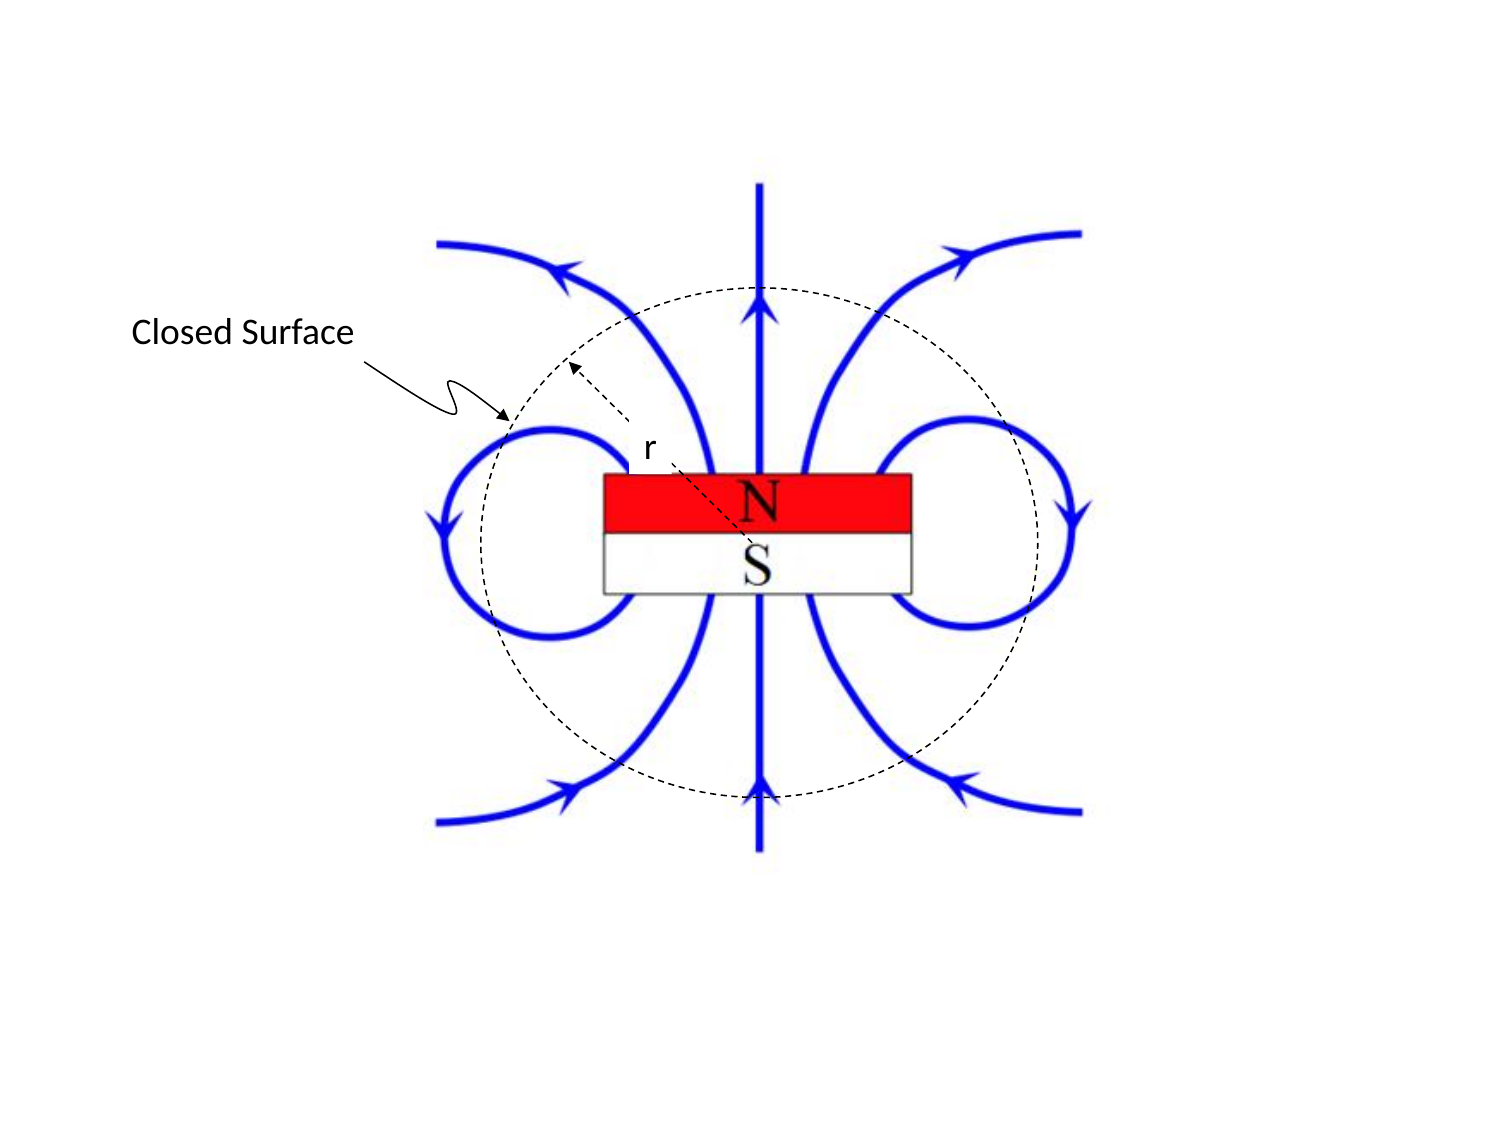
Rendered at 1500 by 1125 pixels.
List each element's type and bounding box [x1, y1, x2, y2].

picture [417, 125, 1163, 902]
text_box [115, 287, 1038, 798]
